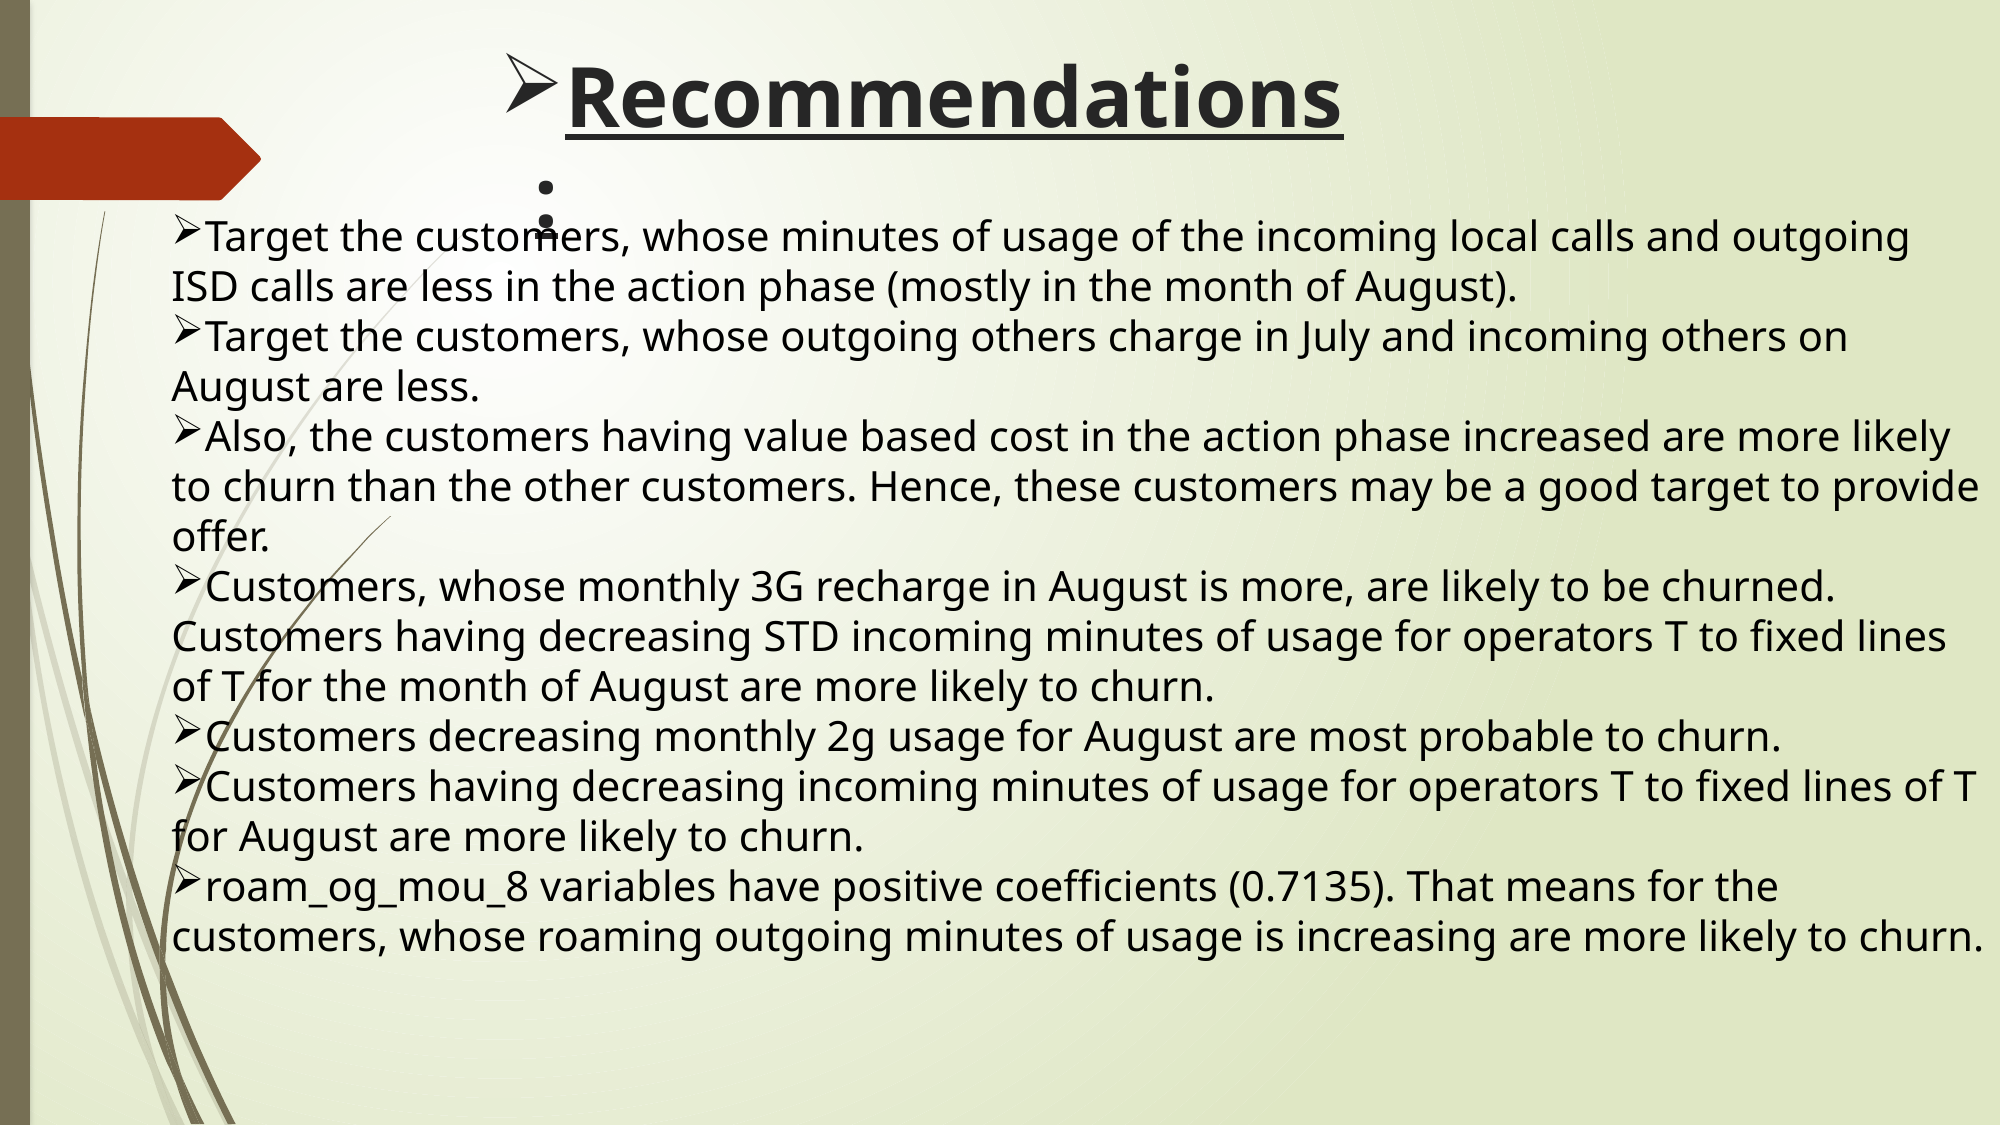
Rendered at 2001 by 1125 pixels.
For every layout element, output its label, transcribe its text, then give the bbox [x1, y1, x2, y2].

title Recommendations: [484, 36, 1371, 171]
text_box Target the customers, whose minutes of usage of the incoming local calls and outgoing ISD calls are less in the action phase (mostly in the month of August). Target the customers, whose outgoing others charge in July and incoming others on August are less. Also, the customers having value based cost in the action phase increased are more likely to churn than the other customers. Hence, these customers may be a good target to provide offer. Customers, whose monthly 3G recharge in August is more, are likely to be churned. Customers having decreasing STD incoming minutes of usage for operators T to fixed lines of T for the month of August are more likely to churn. Customers decreasing monthly 2g usage for August are most probable to churn. Customers having decreasing incoming minutes of usage for operators T to fixed lines of T for August are more likely to churn. roam_og_mou_8 variables have positive coefficients (0.7135). That means for the customers, whose roaming outgoing minutes of usage is increasing are more likely to churn. [156, 202, 2000, 1018]
